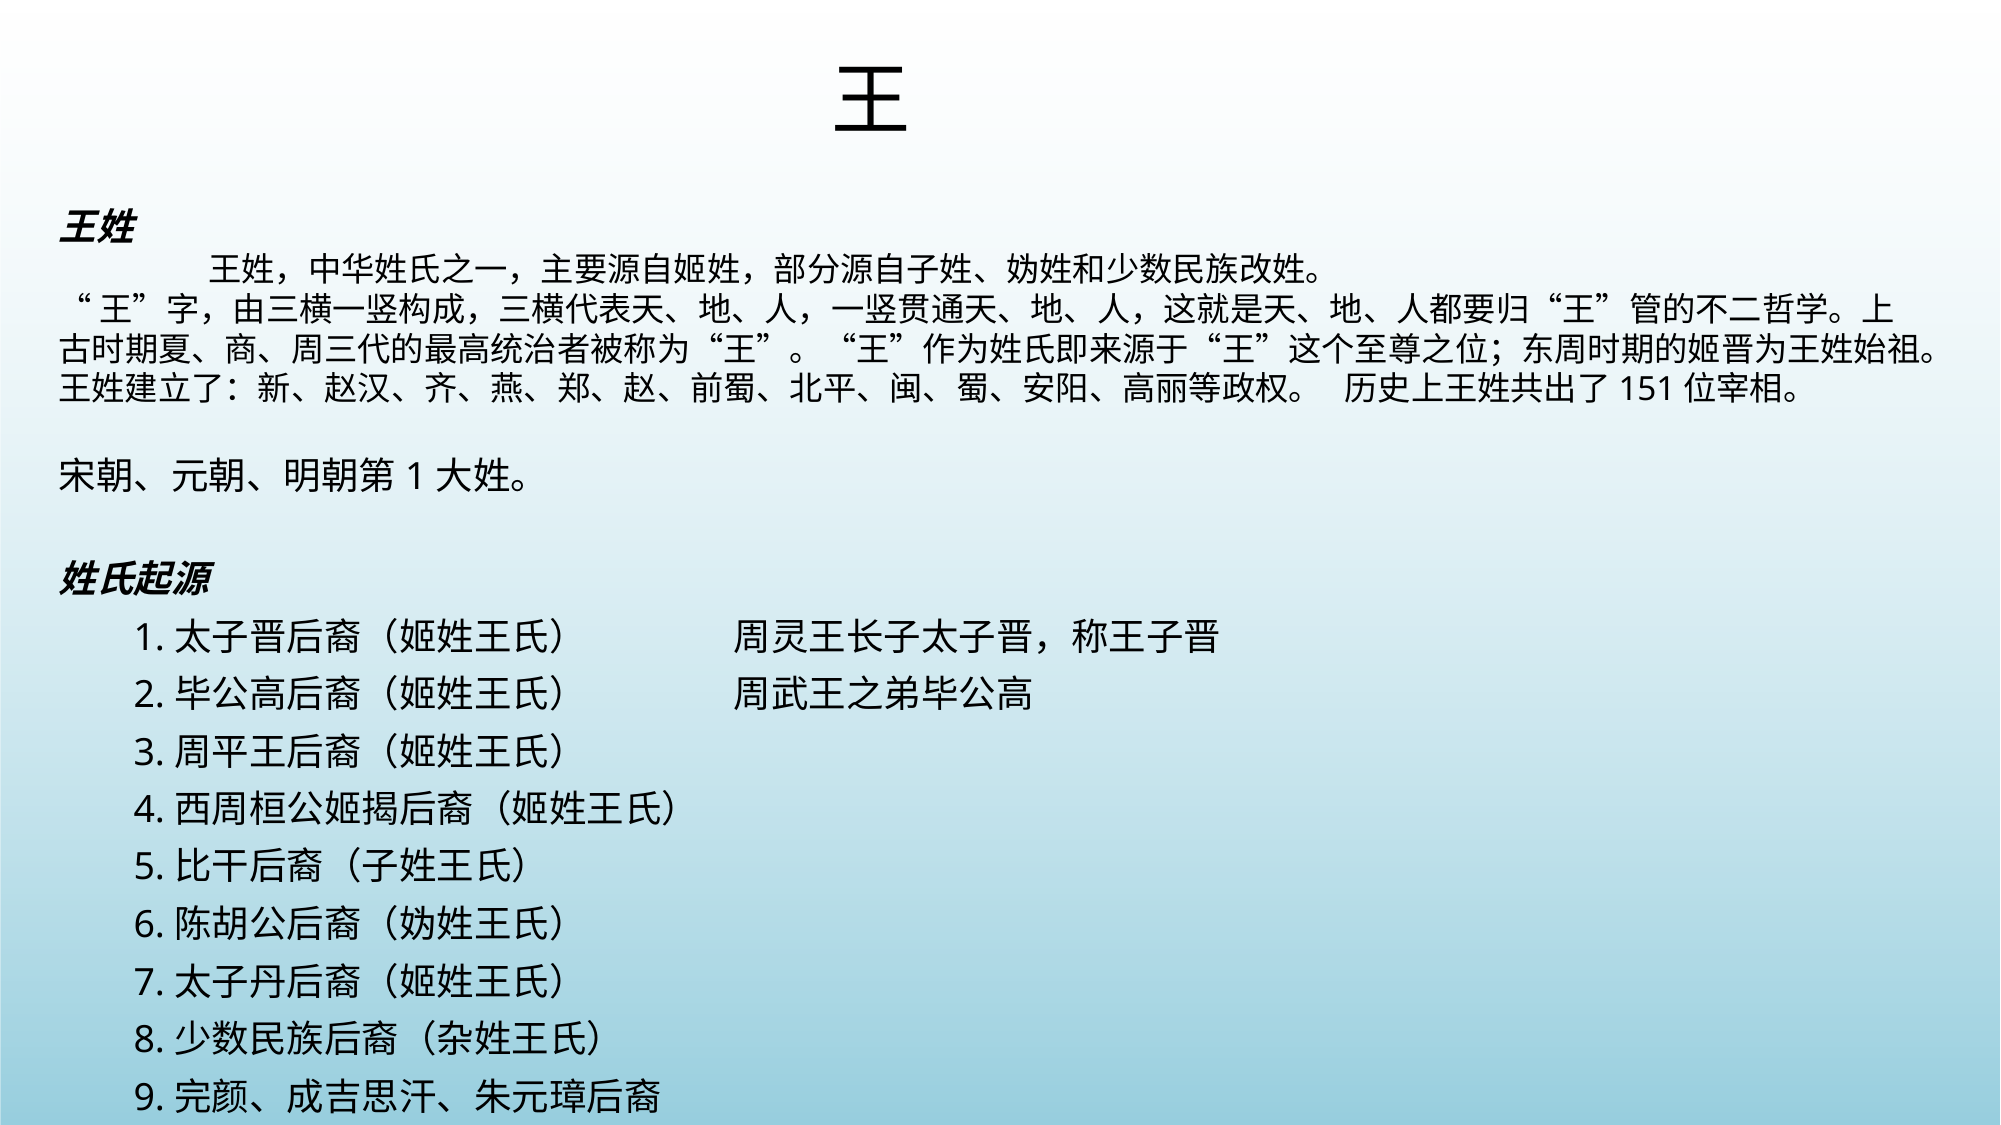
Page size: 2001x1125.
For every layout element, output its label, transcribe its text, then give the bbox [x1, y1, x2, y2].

text_box 王 [816, 42, 1025, 153]
text_box 王姓 王姓，中华姓氏之一，主要源自姬姓，部分源自子姓、妫姓和少数民族改姓。 “王”字，由三横一竖构成，三横代表天、地、人，一竖贯通天、地、人，这就是天、地、人都要归“王”管的不二哲学。上古时期夏、商、周三代的最高统治者被称为“王”。“王”作为姓氏即来源于“王”这个至尊之位；东周时期的姬晋为王姓始祖。 王姓建立了：新、赵汉、齐、燕、郑、赵、前蜀、北平、闽、蜀、安阳、高丽等政权。 历史上王姓共出了151位宰相。 宋朝、元朝、明朝第1大姓。 姓氏起源 1.太子晋后裔（姬姓王氏） 周灵王长子太子晋，称王子晋 2.毕公高后裔（姬姓王氏） 周武王之弟毕公高 3.周平王后裔（姬姓王氏） 4.西周桓公姬揭后裔（姬姓王氏） 5.比干后裔（子姓王氏） 6.陈胡公后裔（妫姓王氏） 7.太子丹后裔（姬姓王氏） 8.少数民族后裔（杂姓王氏） 9.完颜、成吉思汗、朱元璋后裔 [43, 195, 1943, 1125]
